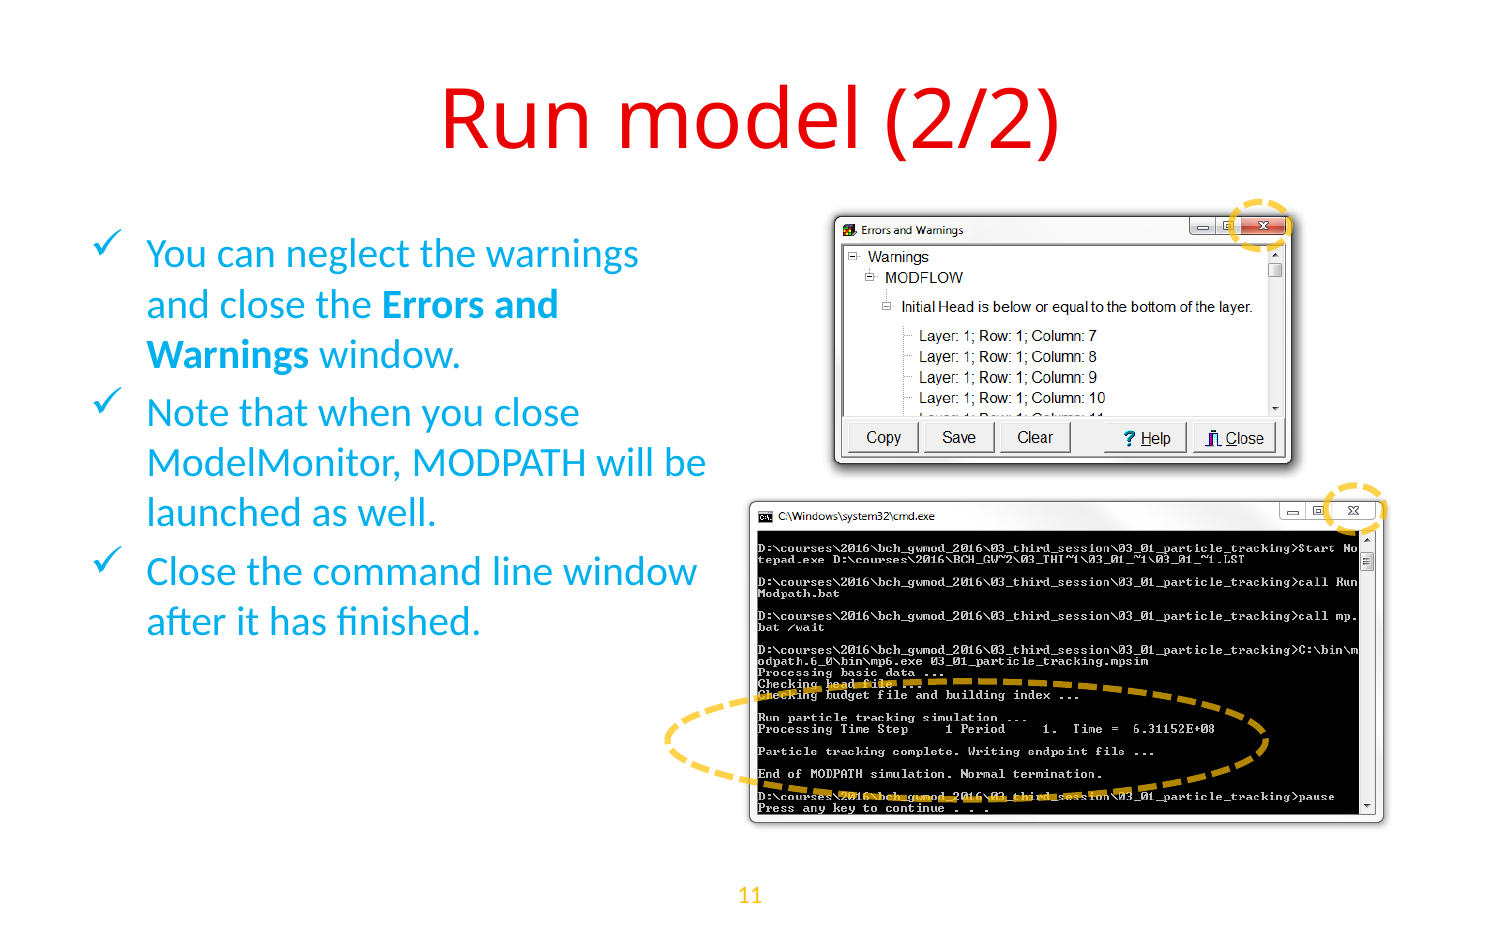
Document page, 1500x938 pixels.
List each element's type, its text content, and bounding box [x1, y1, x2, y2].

slide_number 11 [575, 868, 925, 919]
title Run model (2/2) [75, 37, 1425, 194]
picture [726, 196, 1408, 847]
list You can neglect the warnings and close the Errors and Warnings window. Note that when you close ModelMonitor, MODPATH will be launched as well. Close the command line window after it has finished. [75, 218, 727, 838]
text_box [665, 705, 721, 776]
